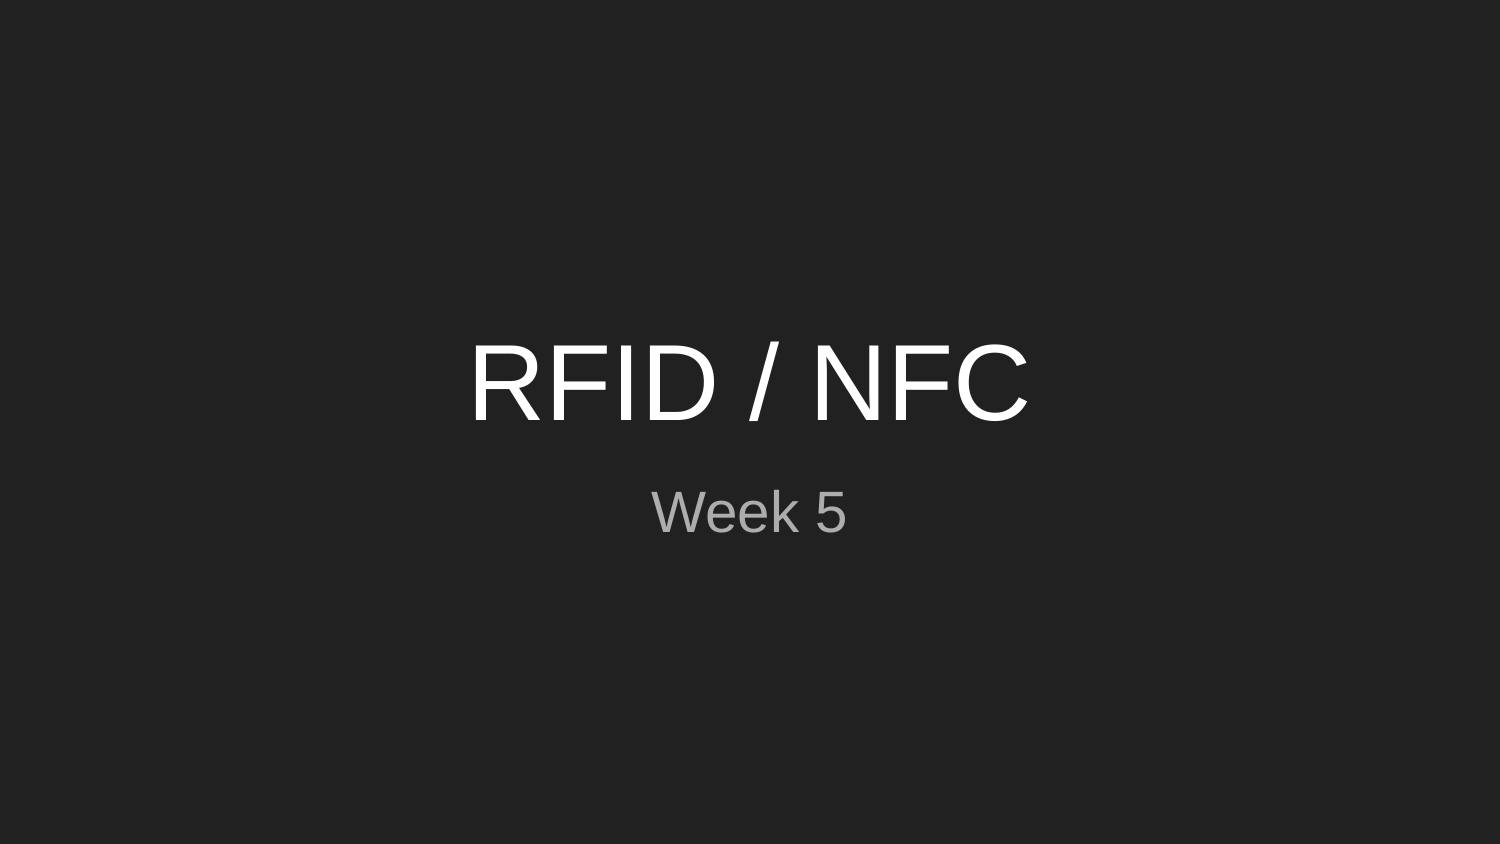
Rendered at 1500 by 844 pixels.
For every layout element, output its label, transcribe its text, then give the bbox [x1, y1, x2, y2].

subtitle Week 5 [51, 464, 1449, 595]
title RFID / NFC [51, 122, 1449, 459]
